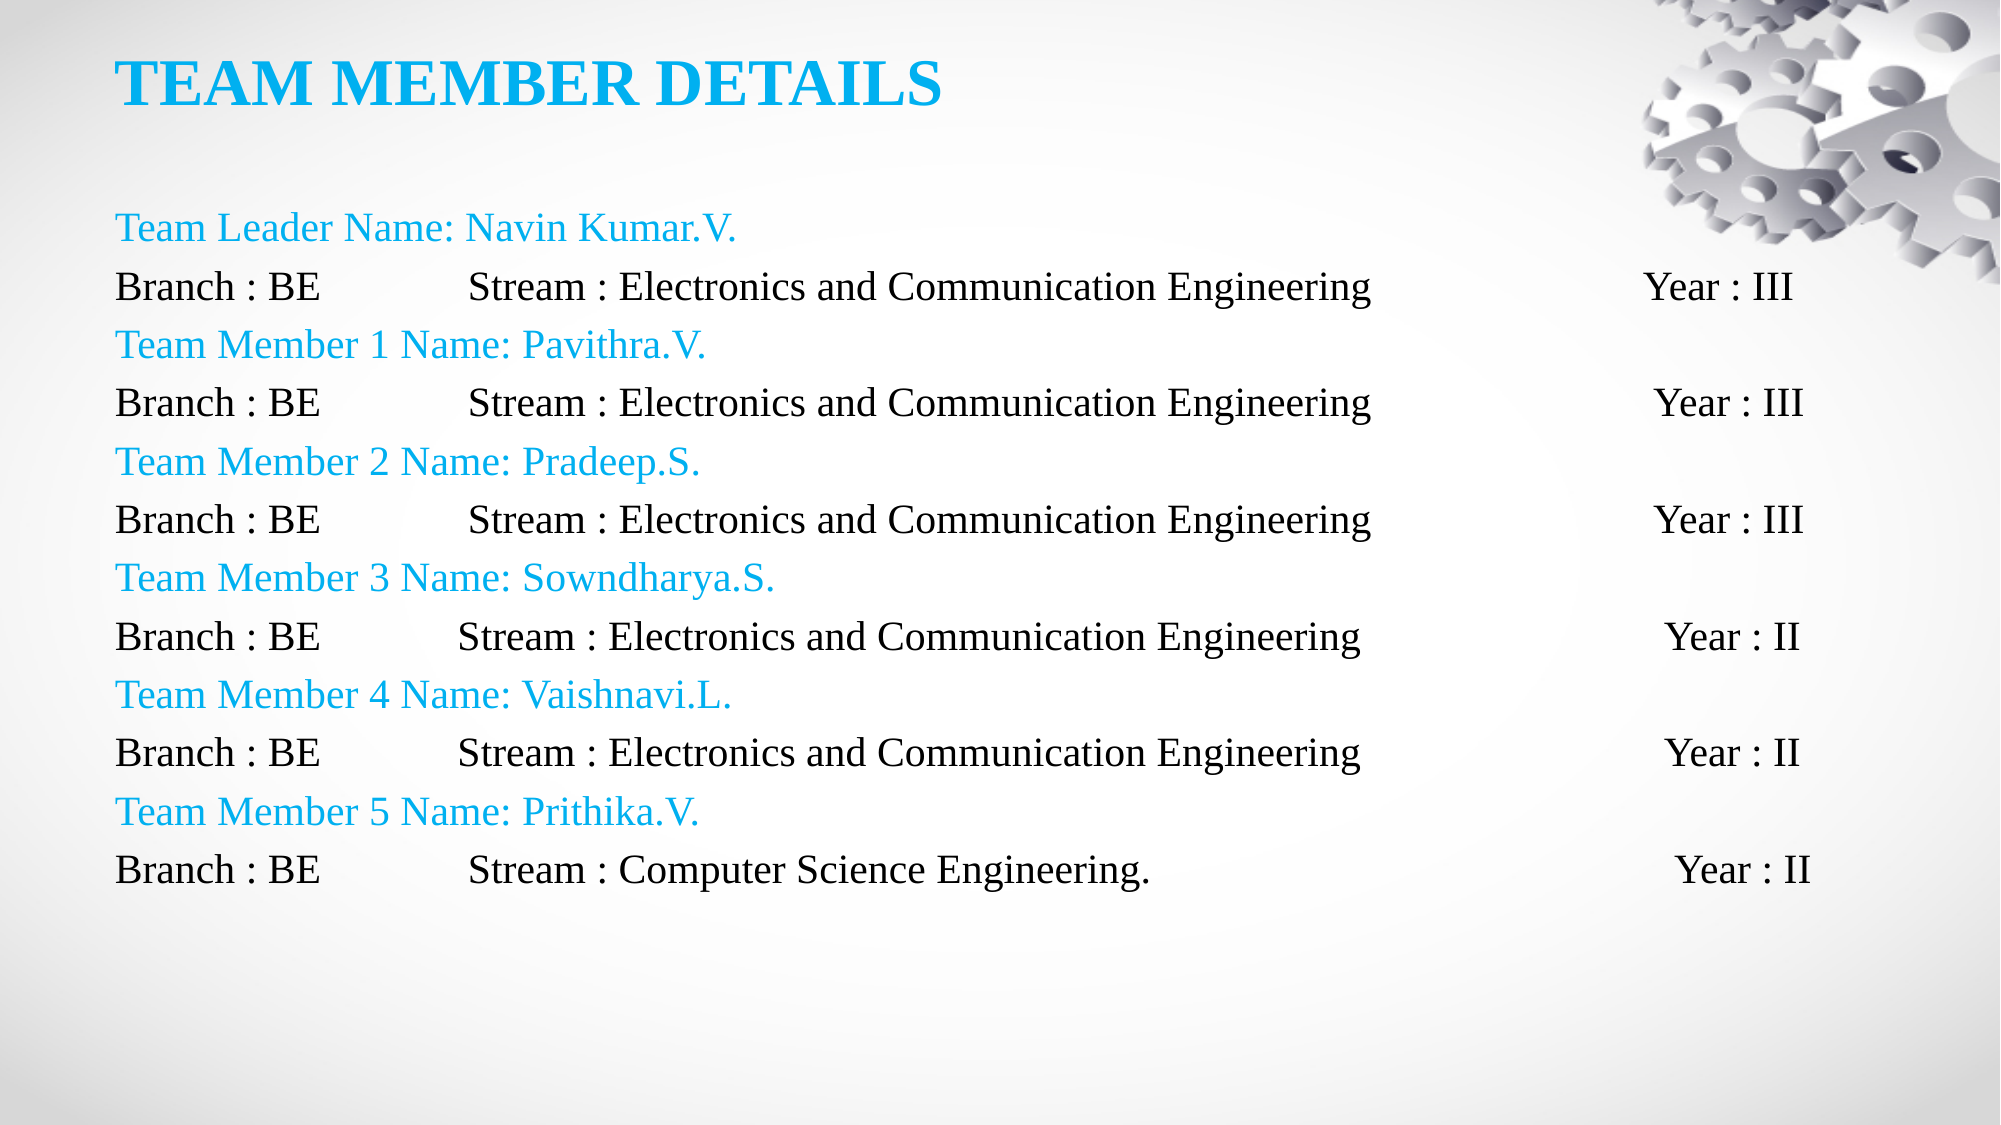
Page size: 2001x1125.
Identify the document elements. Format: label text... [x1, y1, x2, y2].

title TEAM MEMBER DETAILS [99, 30, 1901, 127]
list Team Leader Name: Navin Kumar.V. Branch : BE Stream : Electronics and Communication Engineering Year : III Team Member 1 Name: Pavithra.V. Branch : BE Stream : Electronics and Communication Engineering Year : III Team Member 2 Name: Pradeep.S. Branch : BE Stream : Electronics and Communication Engineering Year : III Team Member 3 Name: Sowndharya.S. Branch : BE Stream : Electronics and Communication Engineering Year : II Team Member 4 Name: Vaishnavi.L. Branch : BE Stream : Electronics and Communication Engineering Year : II Team Member 5 Name: Prithika.V. Branch : BE Stream : Computer Science Engineering. Year : II [99, 192, 1901, 1006]
picture [0, 0, 2000, 1125]
